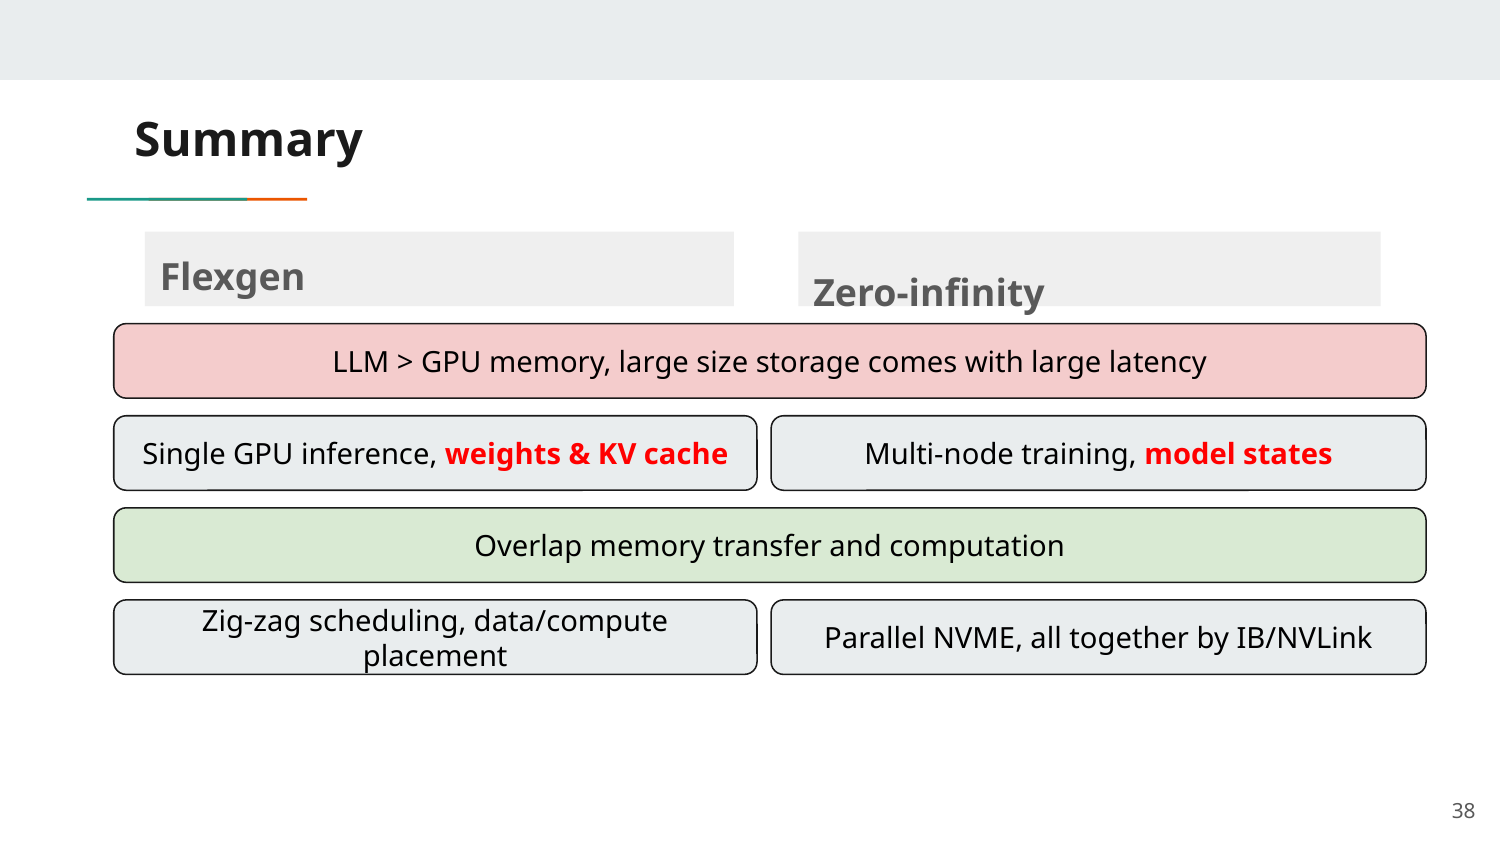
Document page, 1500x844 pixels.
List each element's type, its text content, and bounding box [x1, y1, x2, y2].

text_box Multi-node training, model states [771, 415, 1427, 491]
text_box Overlap memory transfer and computation [113, 507, 1427, 583]
text_box LLM > GPU memory, large size storage comes with large latency [113, 323, 1427, 399]
text_box Parallel NVME, all together by IB/NVLink [771, 599, 1427, 675]
text_box Zero-infinity [798, 231, 1381, 307]
text_box Flexgen [144, 231, 734, 307]
text_box Single GPU inference, weights & KV cache [113, 415, 758, 491]
title Summary [119, 93, 1381, 182]
slide_number ‹#› [1400, 779, 1491, 844]
text_box Zig-zag scheduling, data/compute placement [113, 599, 758, 675]
